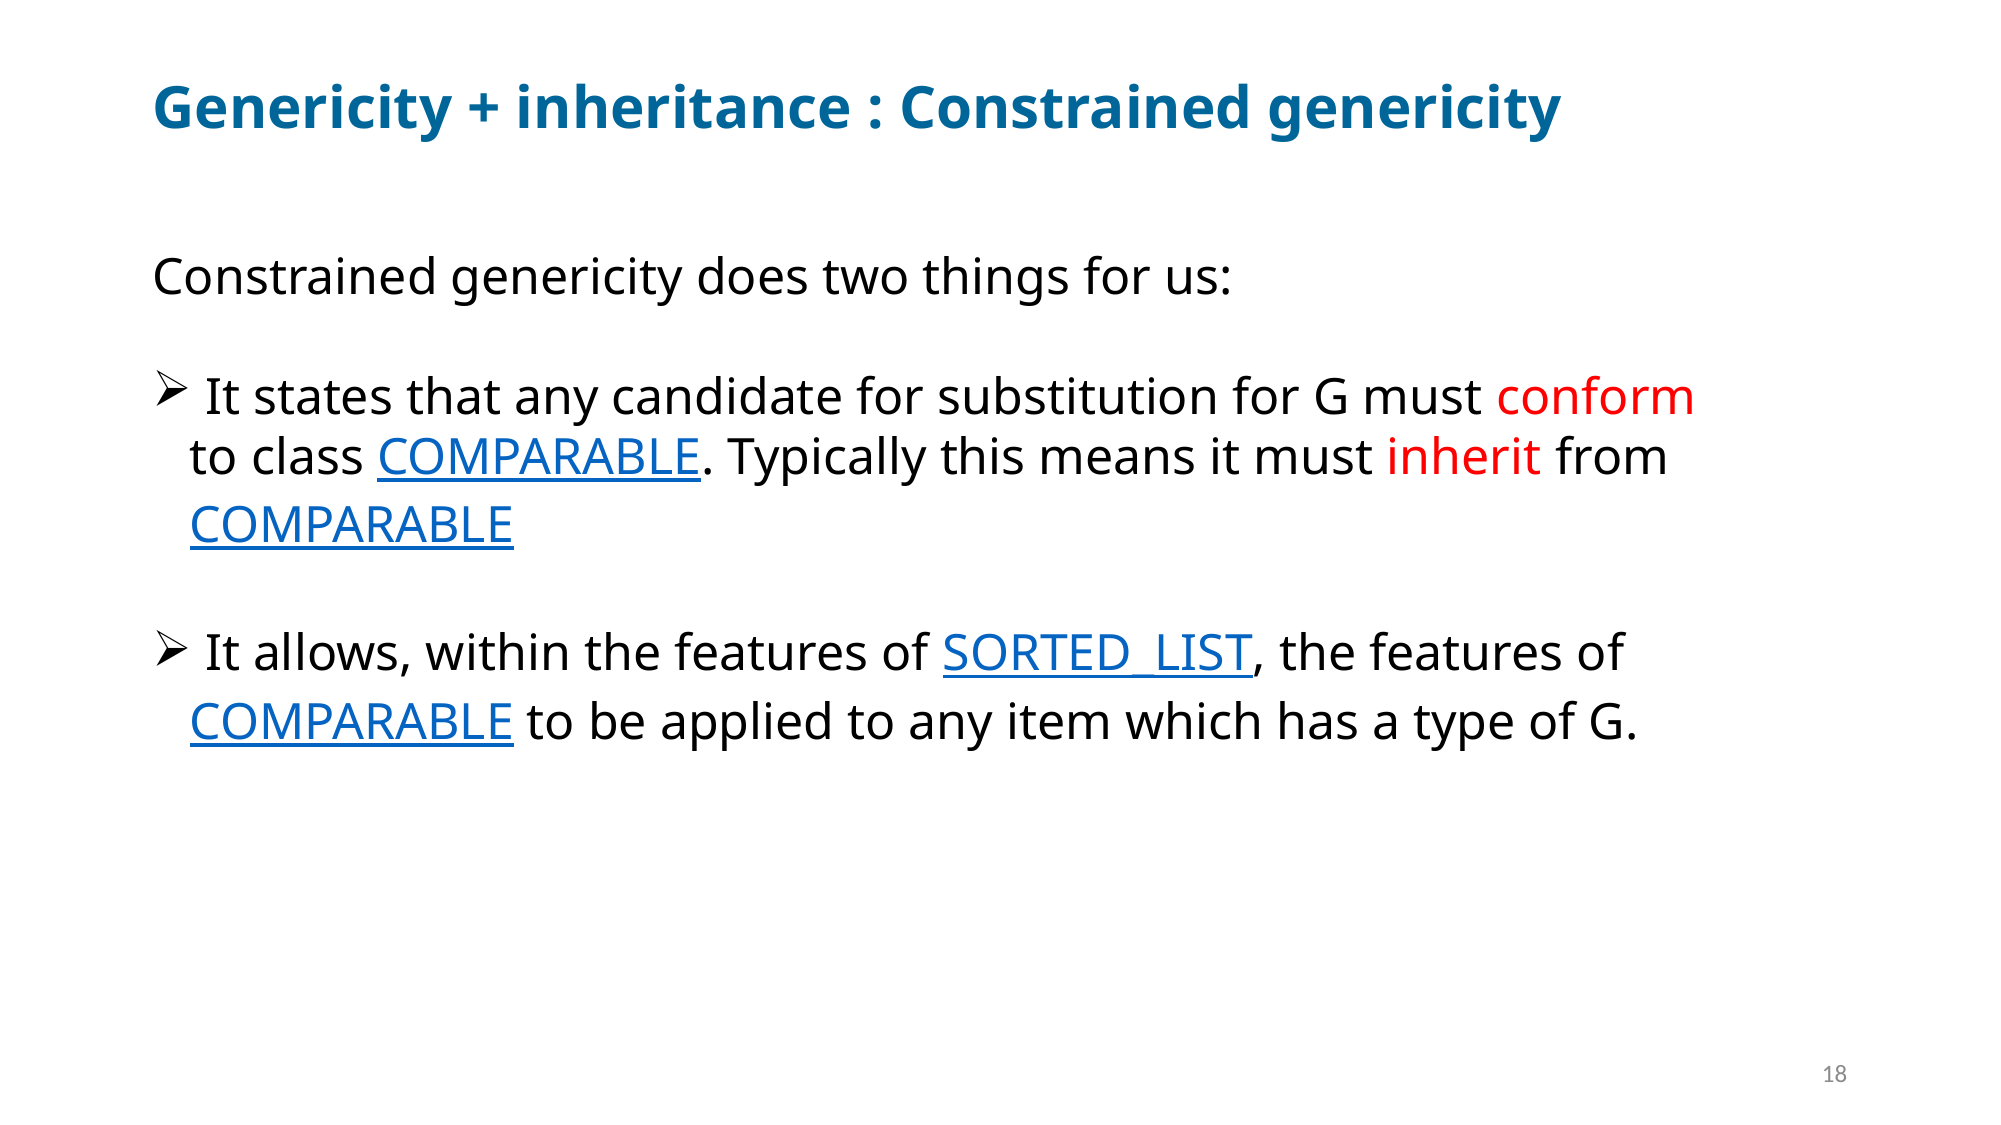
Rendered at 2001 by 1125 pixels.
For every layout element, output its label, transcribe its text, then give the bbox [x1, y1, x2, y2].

list Constrained genericity does two things for us: It states that any candidate for substitution for G must conform to class COMPARABLE. Typically this means it must inherit from COMPARABLE It allows, within the features of SORTED_LIST, the features of COMPARABLE to be applied to any item which has a type of G. [137, 204, 1727, 858]
slide_number 18 [1412, 1042, 1863, 1103]
title Genericity + inheritance : Constrained genericity [137, 59, 1863, 160]
